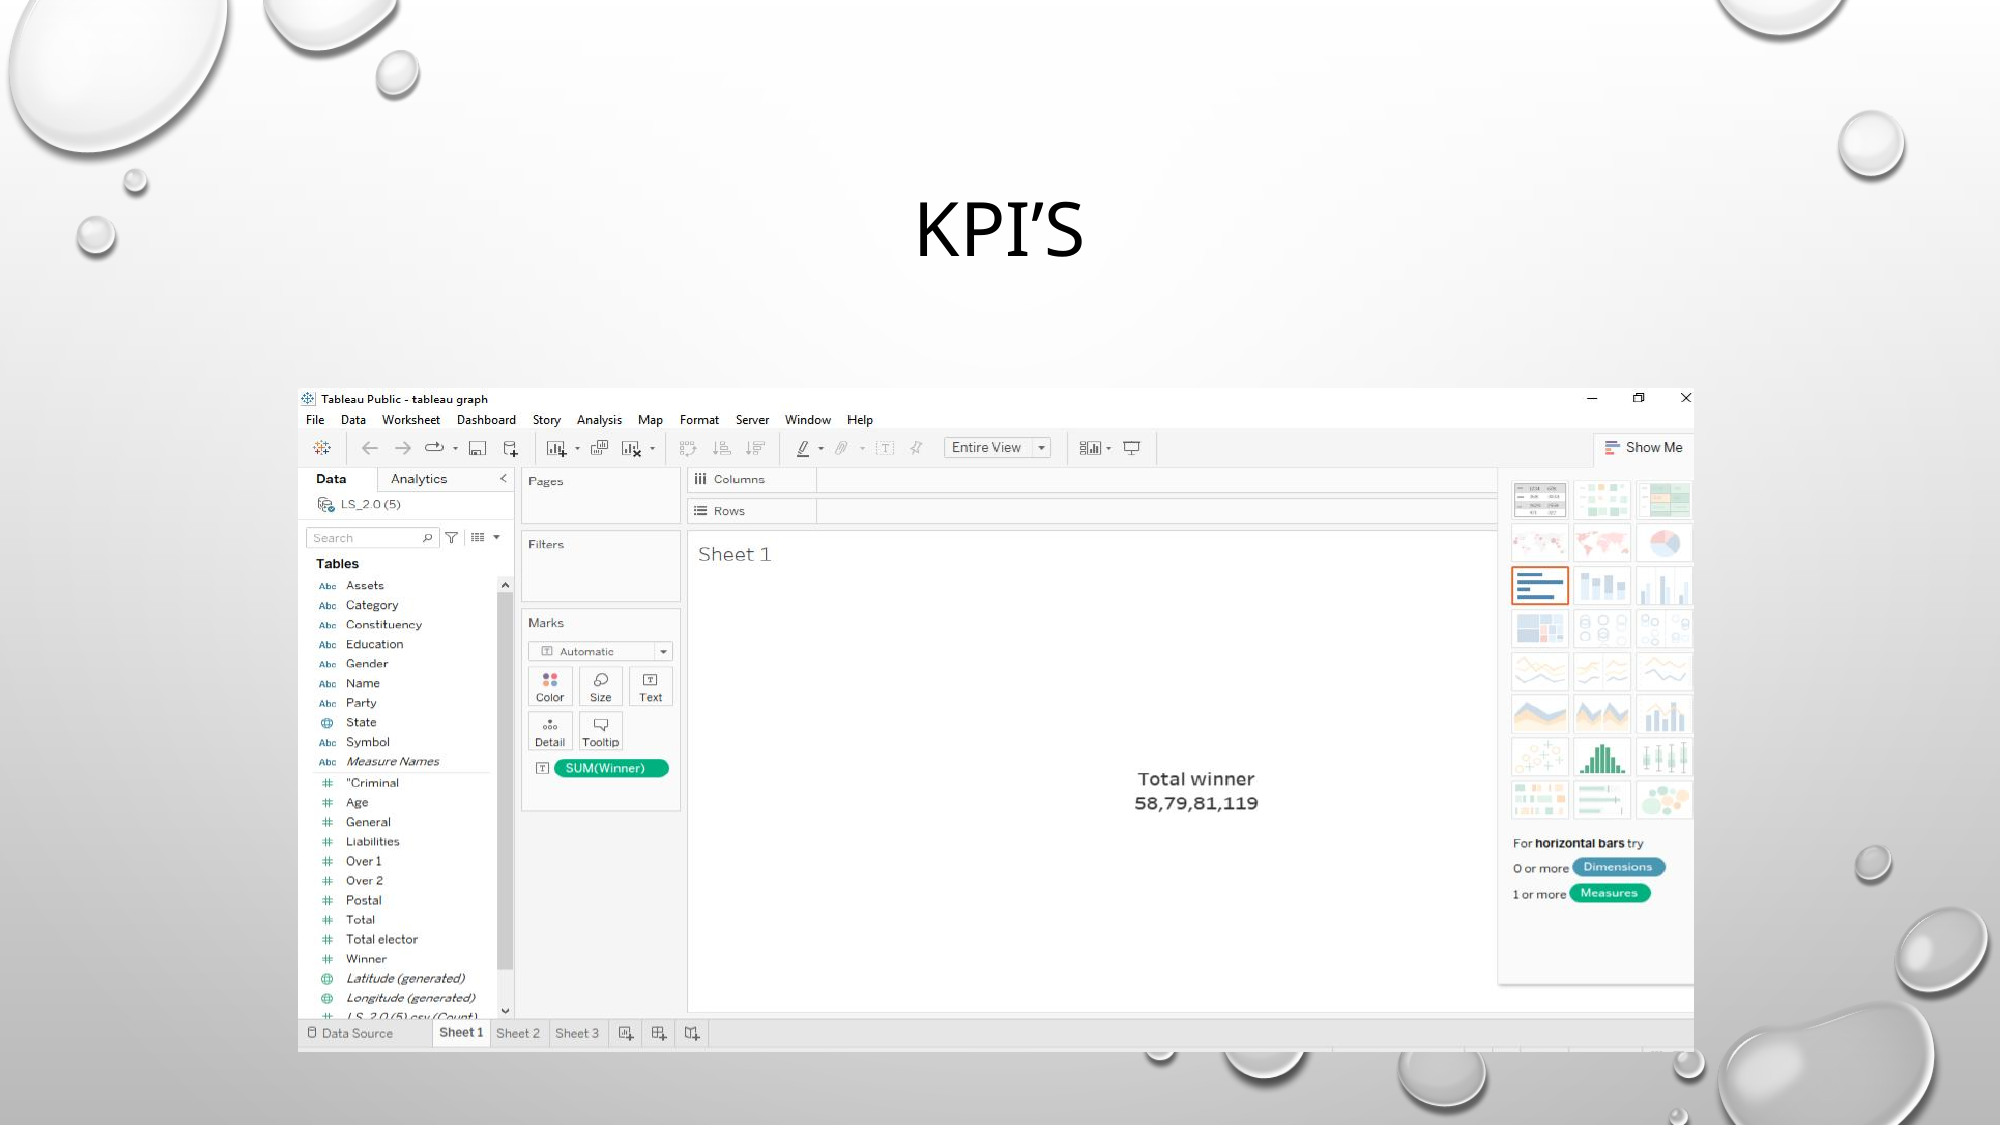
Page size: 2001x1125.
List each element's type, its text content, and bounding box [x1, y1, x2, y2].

picture [0, 0, 2000, 1125]
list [298, 388, 1694, 1052]
title kpi’s [149, 101, 1851, 364]
